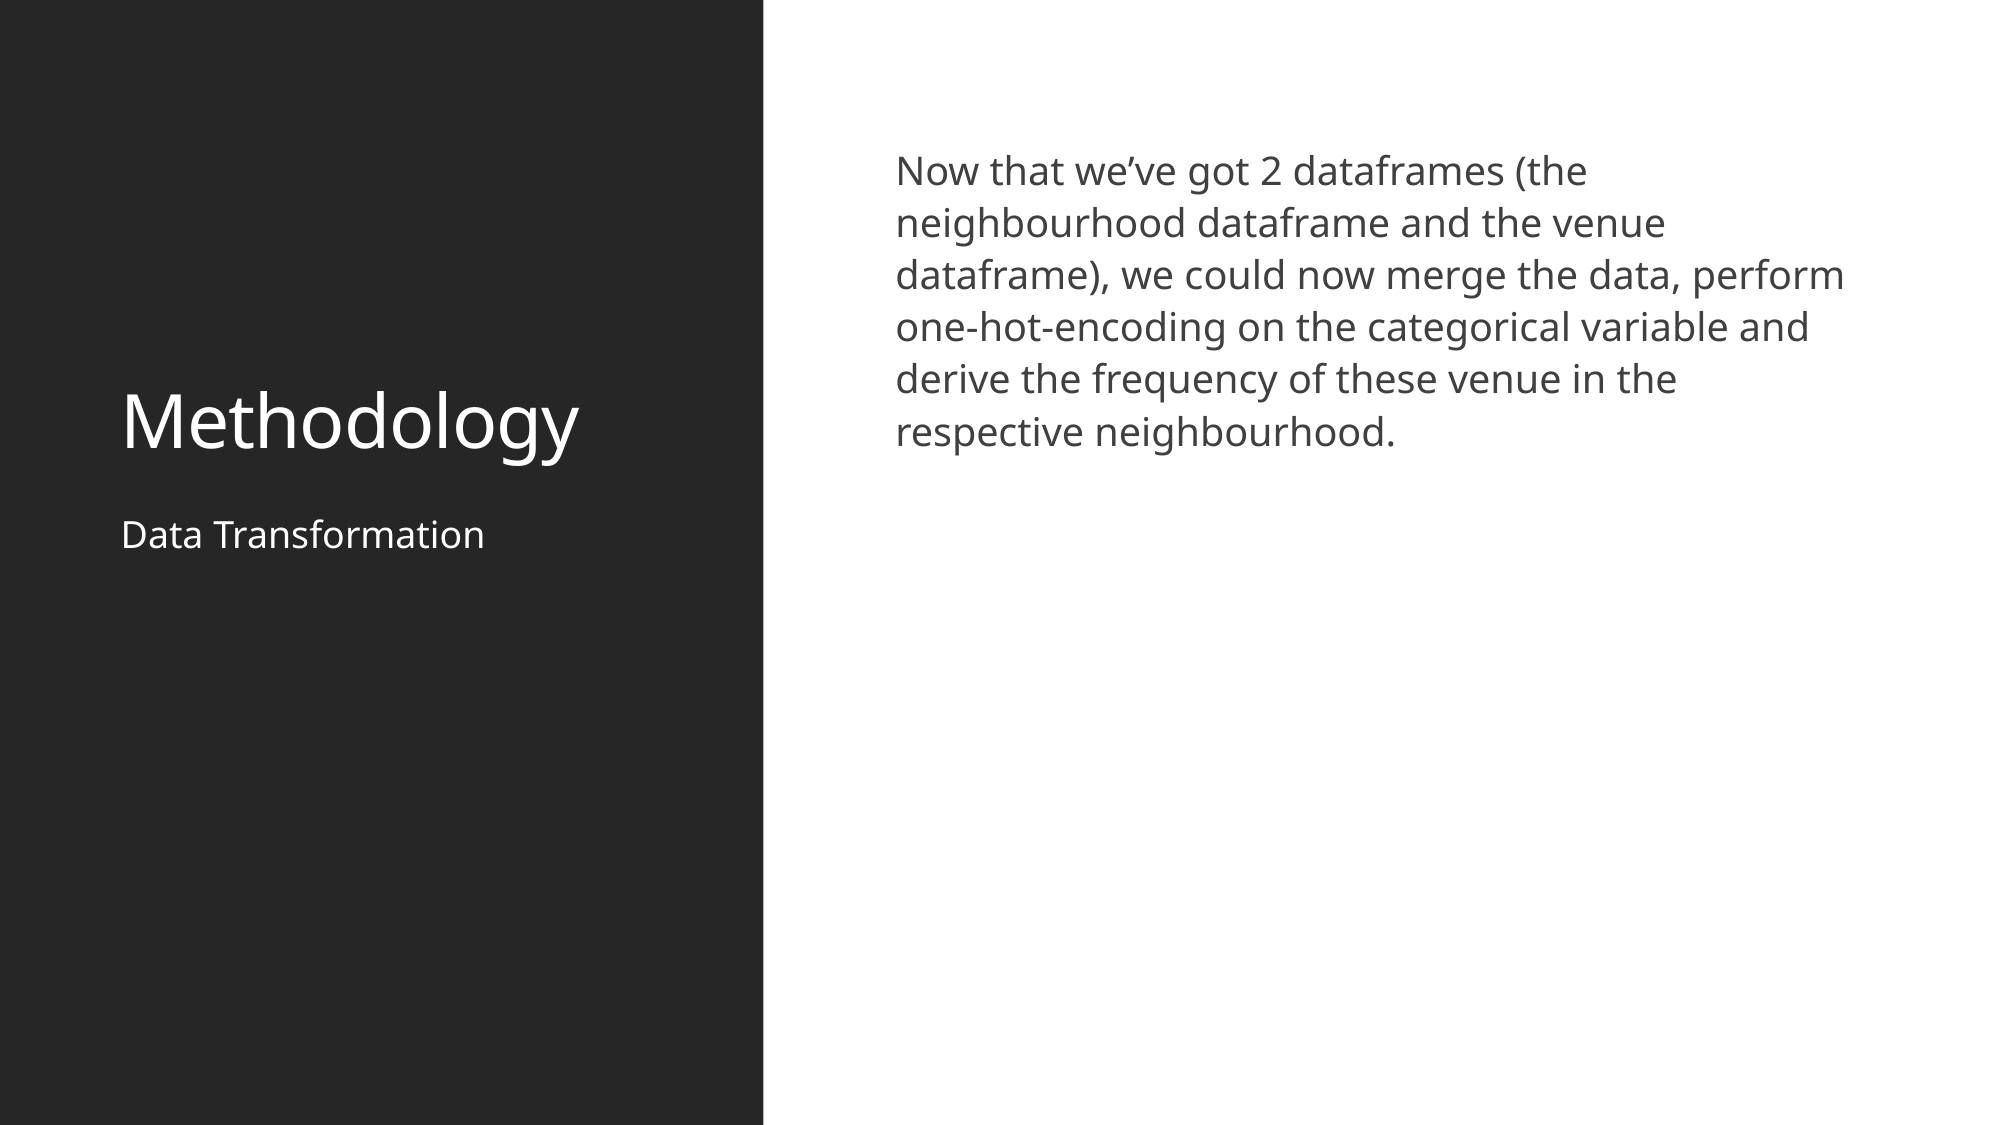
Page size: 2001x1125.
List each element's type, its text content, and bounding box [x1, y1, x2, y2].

title Methodology [105, 128, 683, 473]
list Data Transformation [105, 499, 683, 1002]
list Now that we’ve got 2 dataframes (the neighbourhood dataframe and the venue dataframe), we could now merge the data, perform one-hot-encoding on the categorical variable and derive the frequency of these venue in the respective neighbourhood. [895, 133, 1868, 1002]
